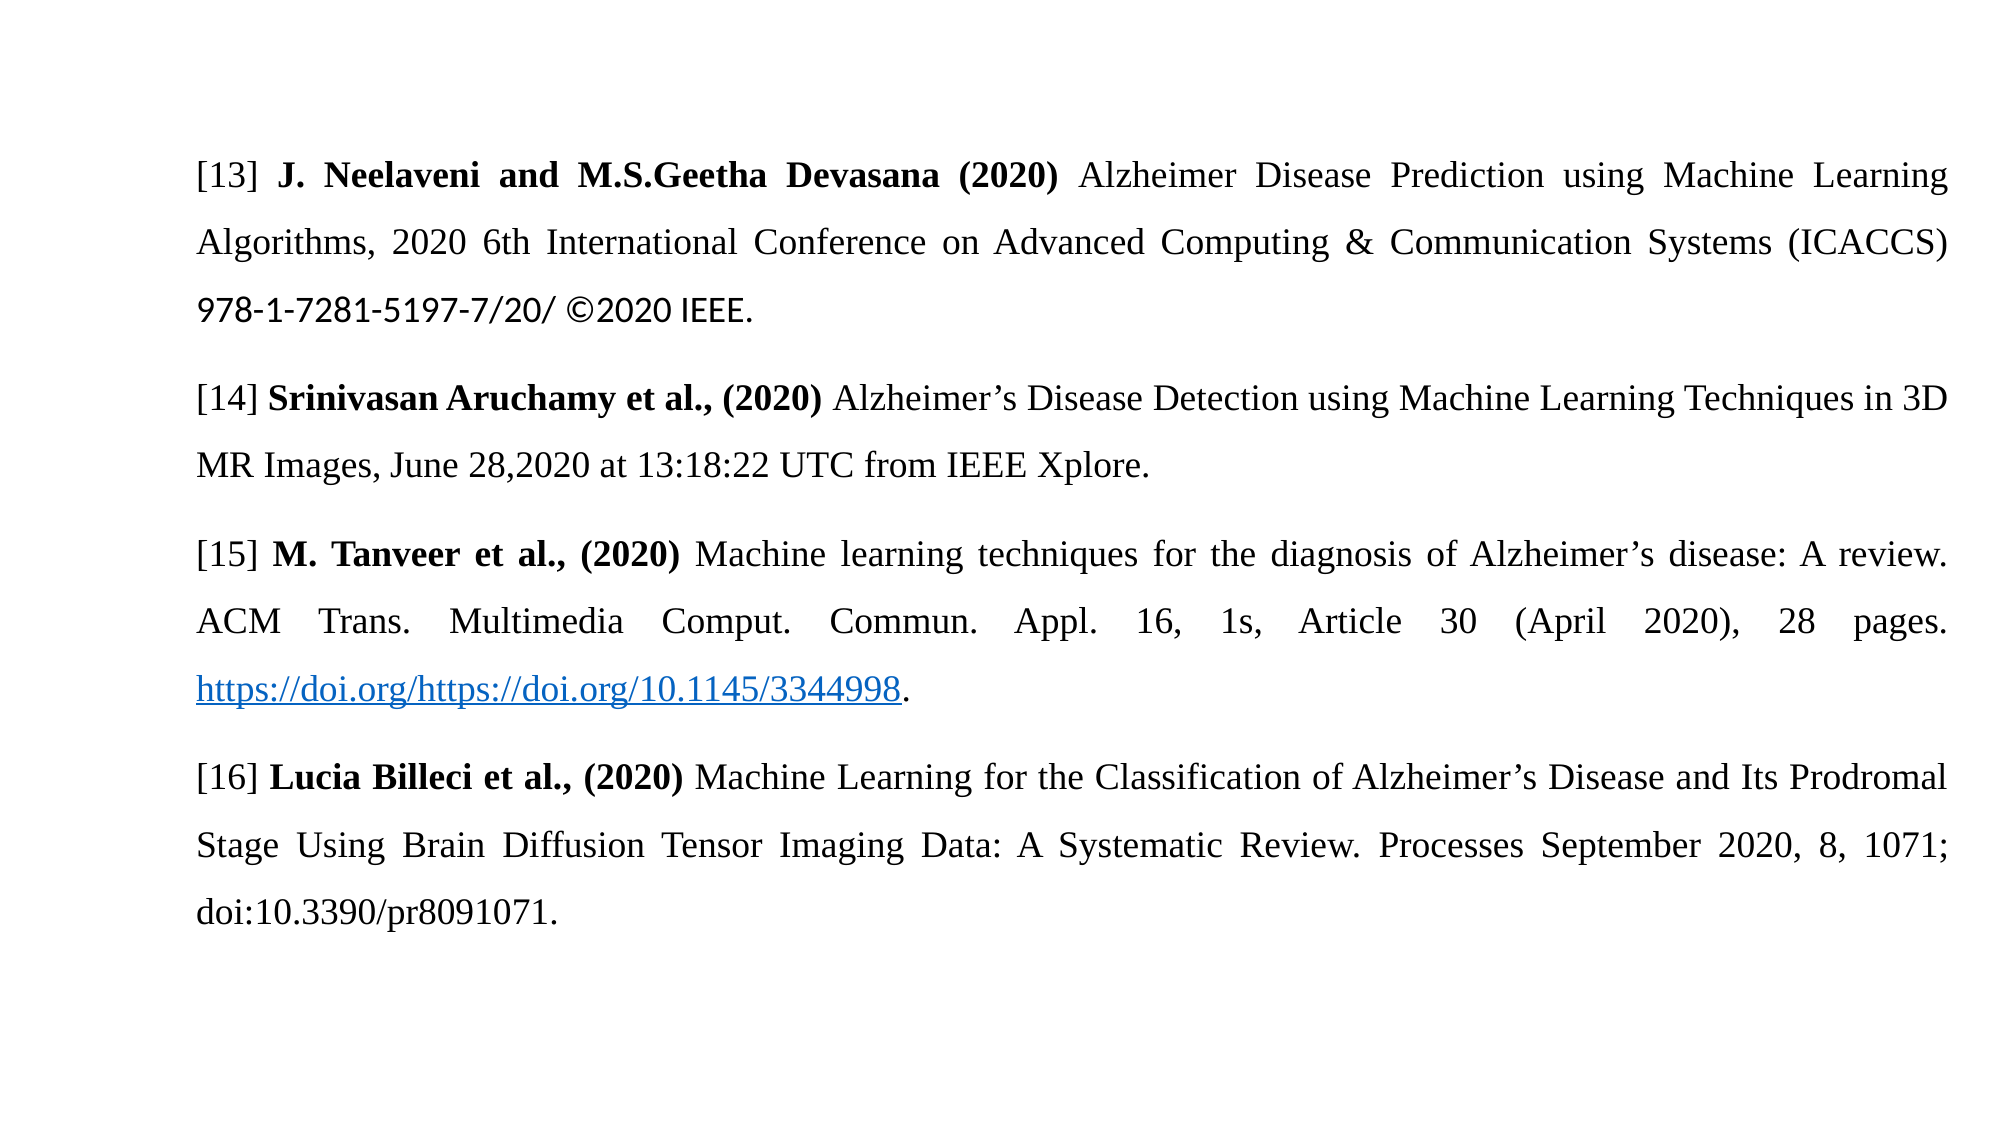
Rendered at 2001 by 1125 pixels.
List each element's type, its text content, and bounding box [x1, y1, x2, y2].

text_box [13] J. Neelaveni and M.S.Geetha Devasana (2020) Alzheimer Disease Prediction using Machine Learning Algorithms, 2020 6th International Conference on Advanced Computing & Communication Systems (ICACCS) 978-1-7281-5197-7/20/ ©2020 IEEE. [14] Srinivasan Aruchamy et al., (2020) Alzheimer’s Disease Detection using Machine Learning Techniques in 3D MR Images, June 28,2020 at 13:18:22 UTC from IEEE Xplore. [15] M. Tanveer et al., (2020) Machine learning techniques for the diagnosis of Alzheimer’s disease: A review. ACM Trans. Multimedia Comput. Commun. Appl. 16, 1s, Article 30 (April 2020), 28 pages. https://doi.org/https://doi.org/10.1145/3344998. [16] Lucia Billeci et al., (2020) Machine Learning for the Classification of Alzheimer’s Disease and Its Prodromal Stage Using Brain Diffusion Tensor Imaging Data: A Systematic Review. Processes September 2020, 8, 1071; doi:10.3390/pr8091071. [69, 53, 1965, 1028]
